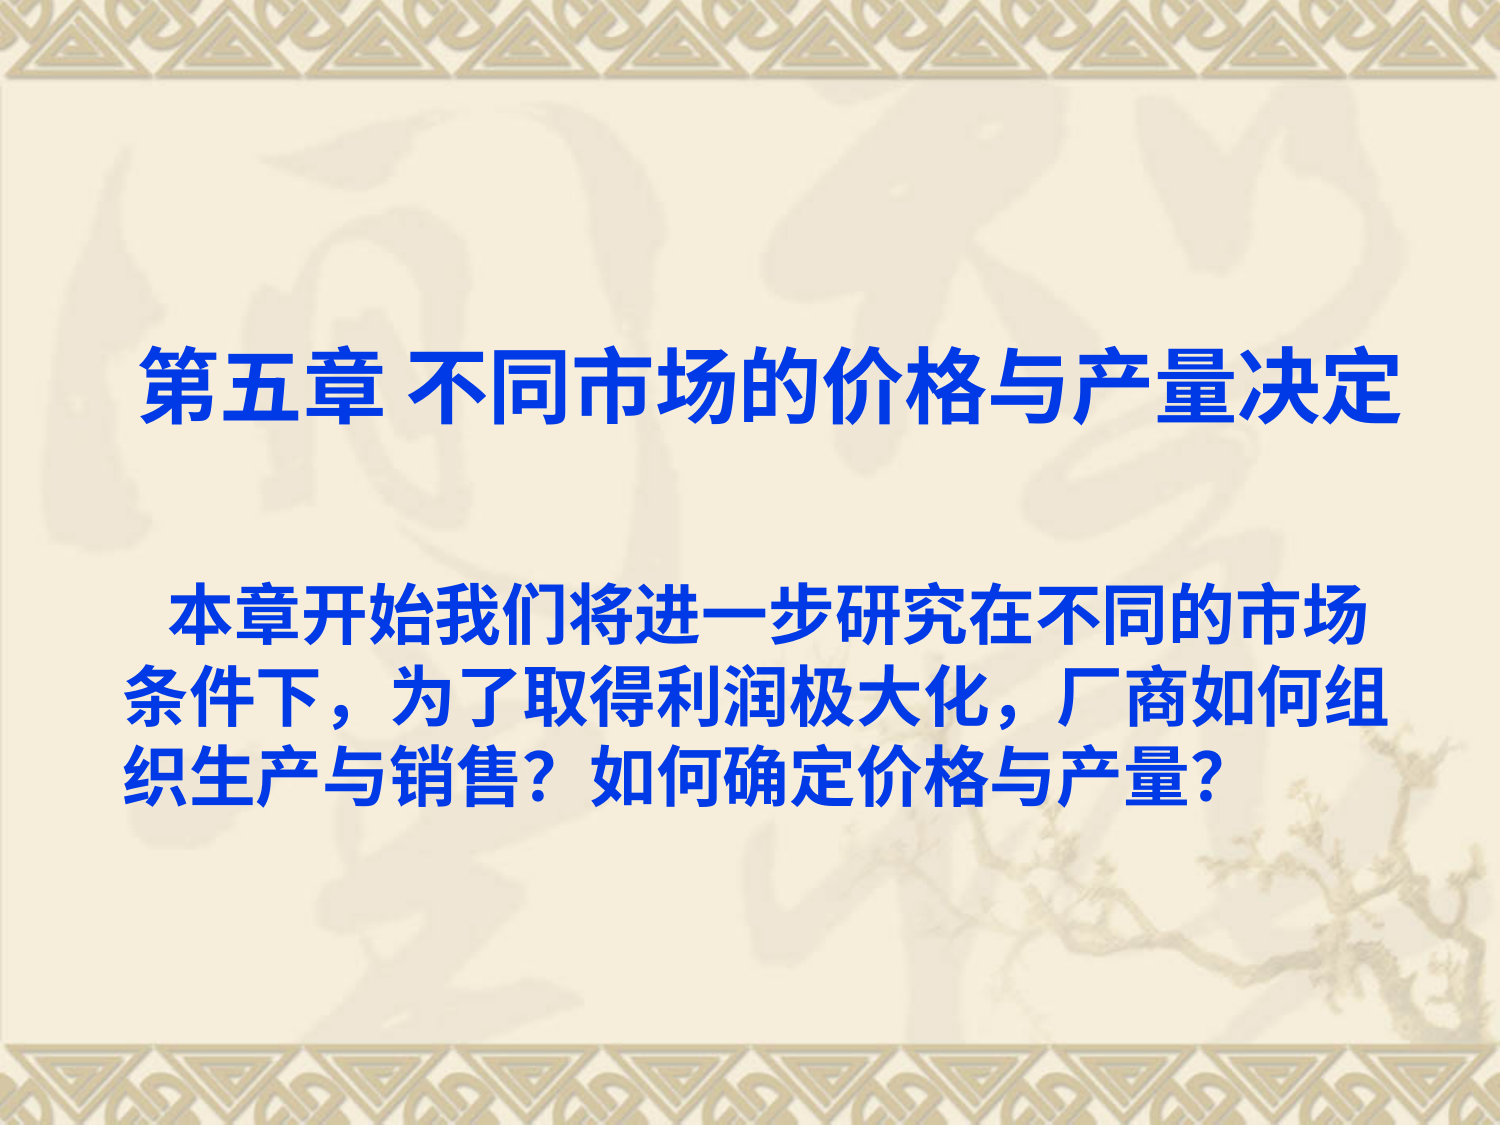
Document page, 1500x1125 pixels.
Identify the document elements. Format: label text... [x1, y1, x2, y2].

title 第五章 不同市场的价格与产量决定 [41, 290, 1500, 479]
picture [0, 0, 1500, 1125]
list 本章开始我们将进一步研究在不同的市场条件下，为了取得利润极大化，厂商如何组织生产与销售？如何确定价格与产量？ [51, 557, 1437, 908]
